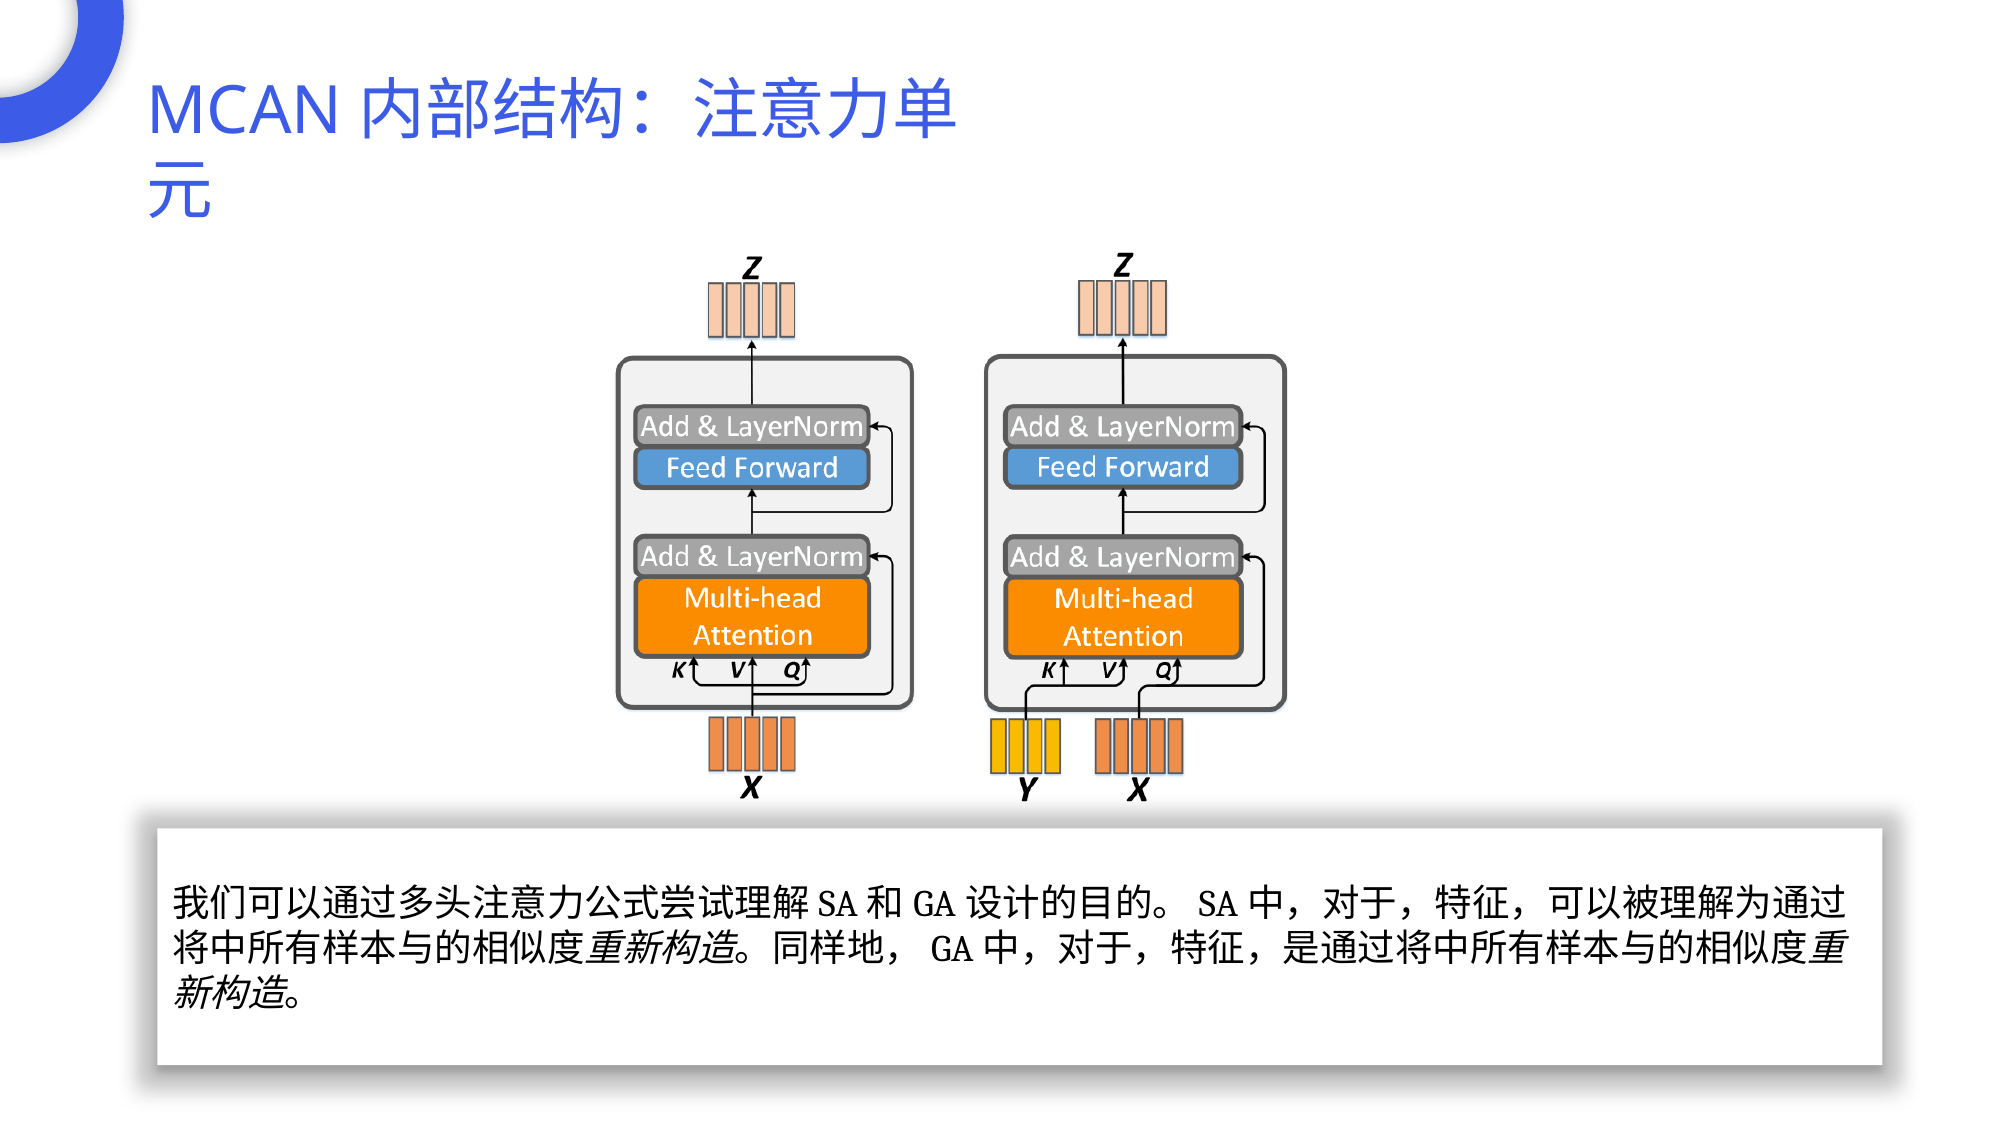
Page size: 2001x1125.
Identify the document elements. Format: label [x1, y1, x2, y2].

text_box [0, 0, 1020, 156]
picture [516, 184, 1384, 892]
